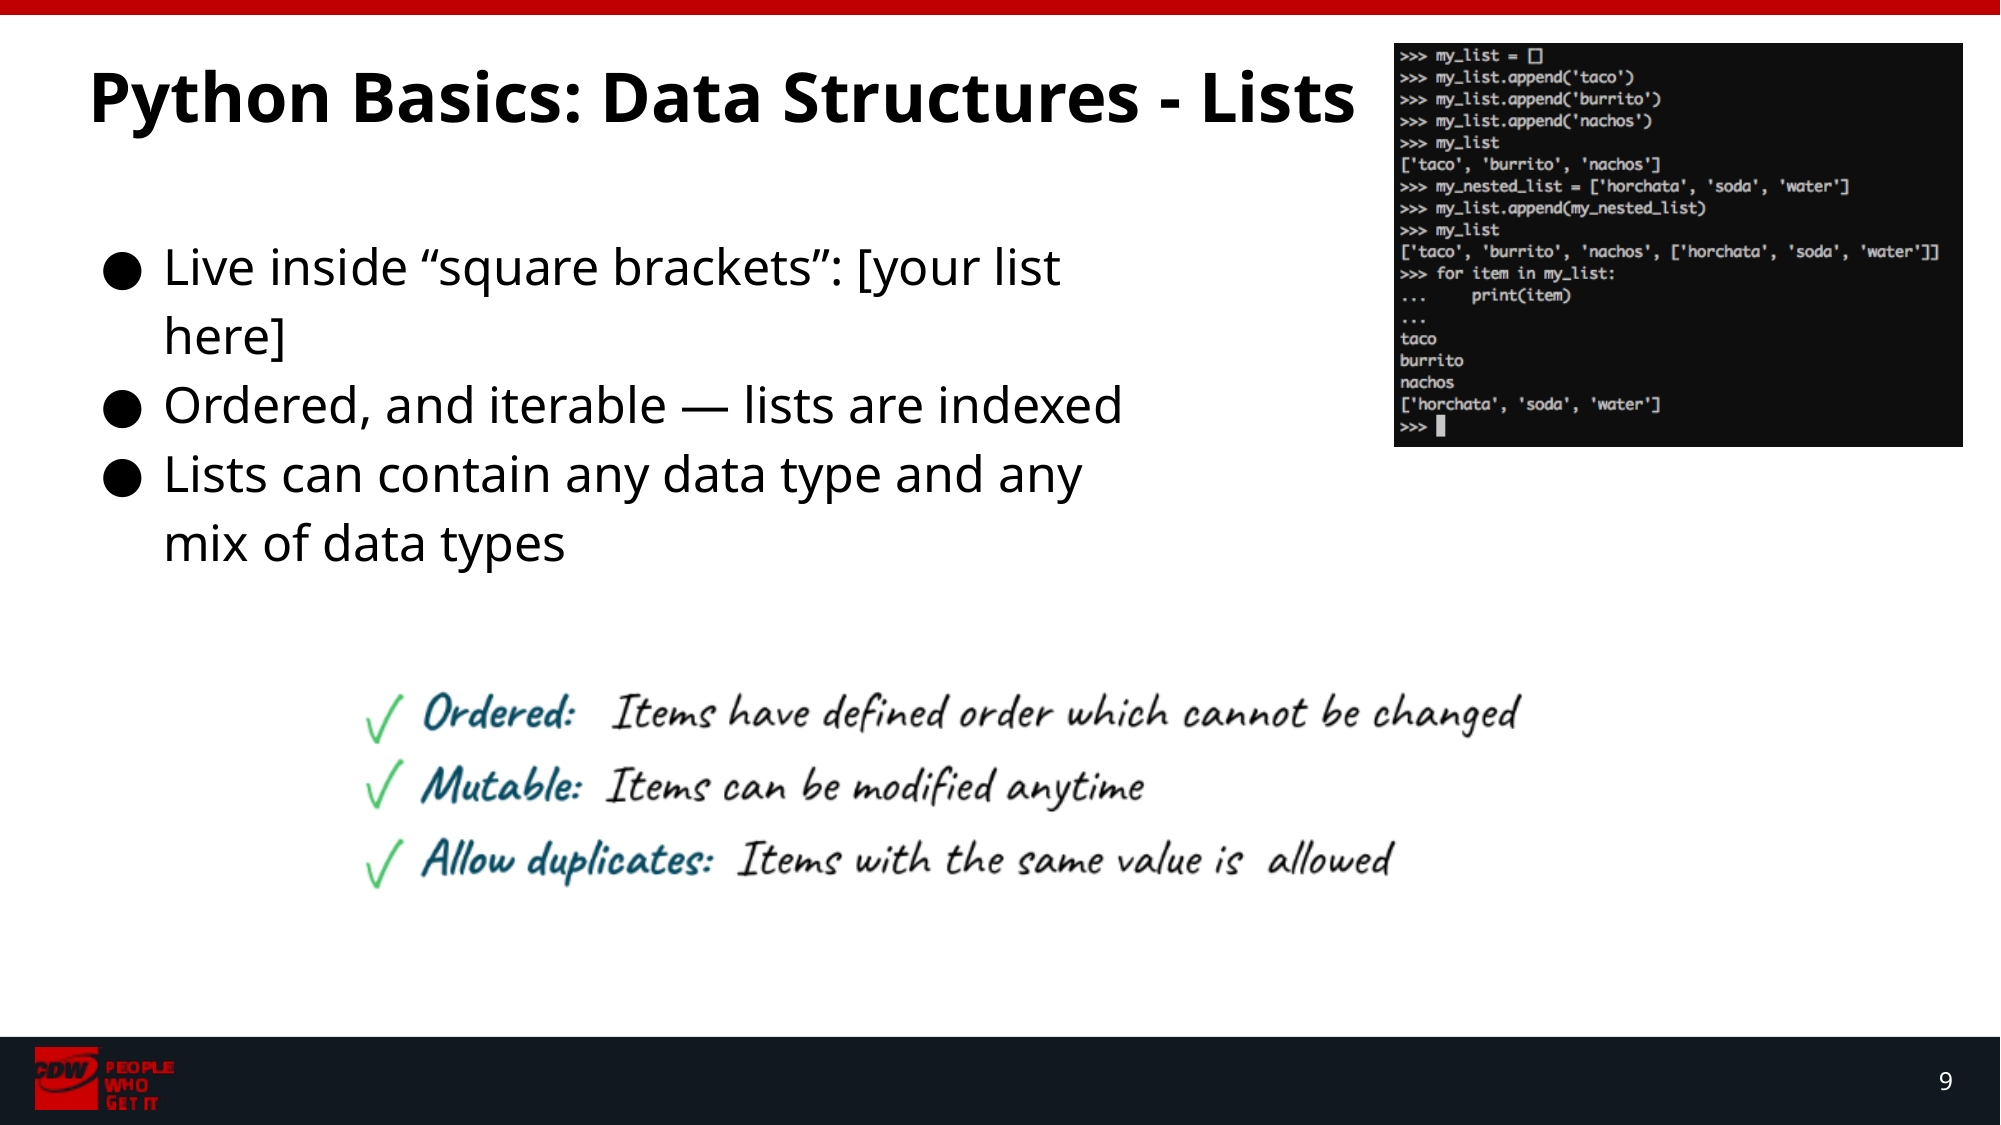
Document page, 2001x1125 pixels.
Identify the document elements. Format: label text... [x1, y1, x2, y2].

list Live inside “square brackets”: [your list here] Ordered, and iterable — lists are indexed Lists can contain any data type and any mix of data types [68, 206, 1154, 580]
picture [35, 1047, 174, 1110]
slide_number 9 [1853, 1047, 1974, 1118]
title Python Basics: Data Structures - Lists [68, 33, 1974, 157]
picture [1394, 43, 1963, 448]
picture [312, 663, 1588, 935]
